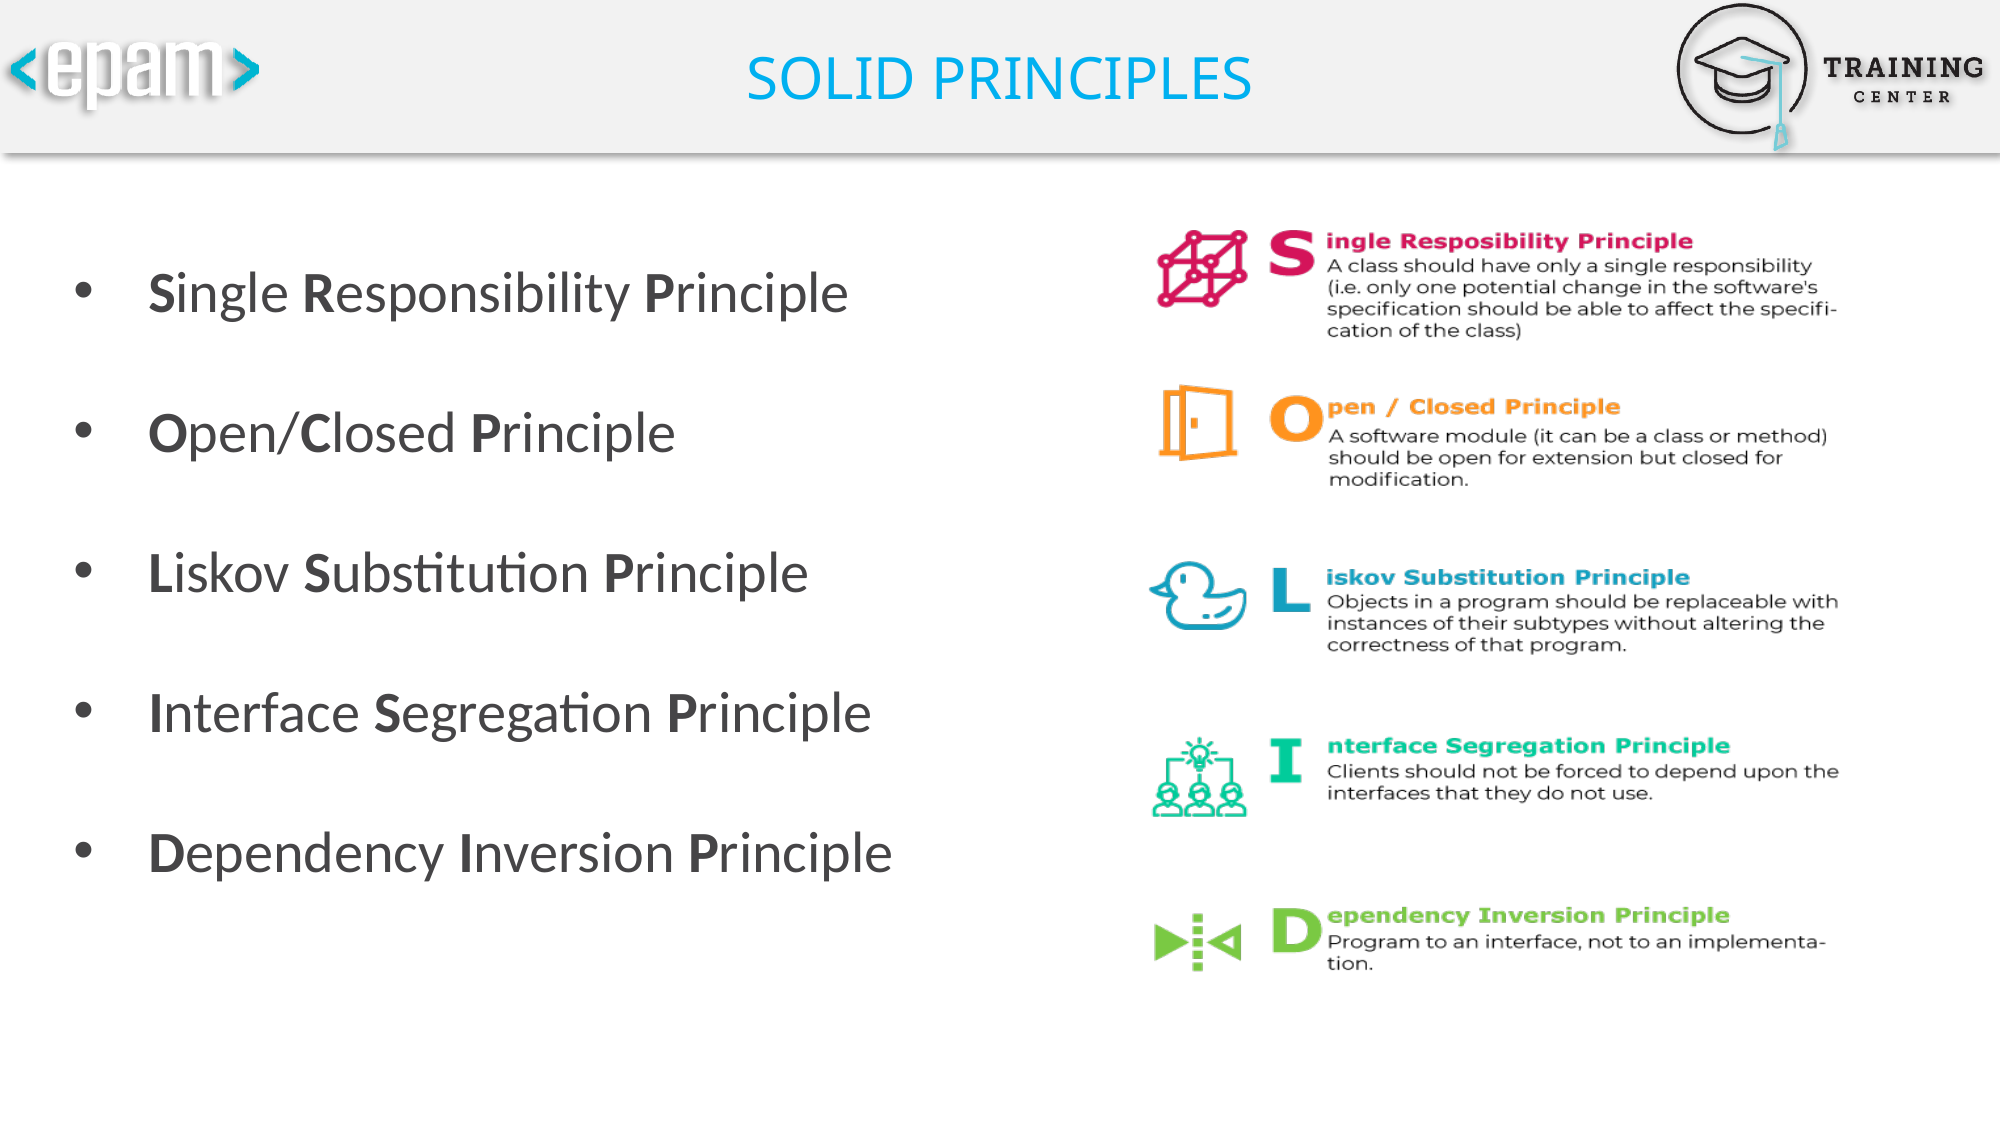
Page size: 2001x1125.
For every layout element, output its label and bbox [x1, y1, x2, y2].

picture [1123, 201, 1910, 1103]
text_box [0, 0, 2000, 154]
